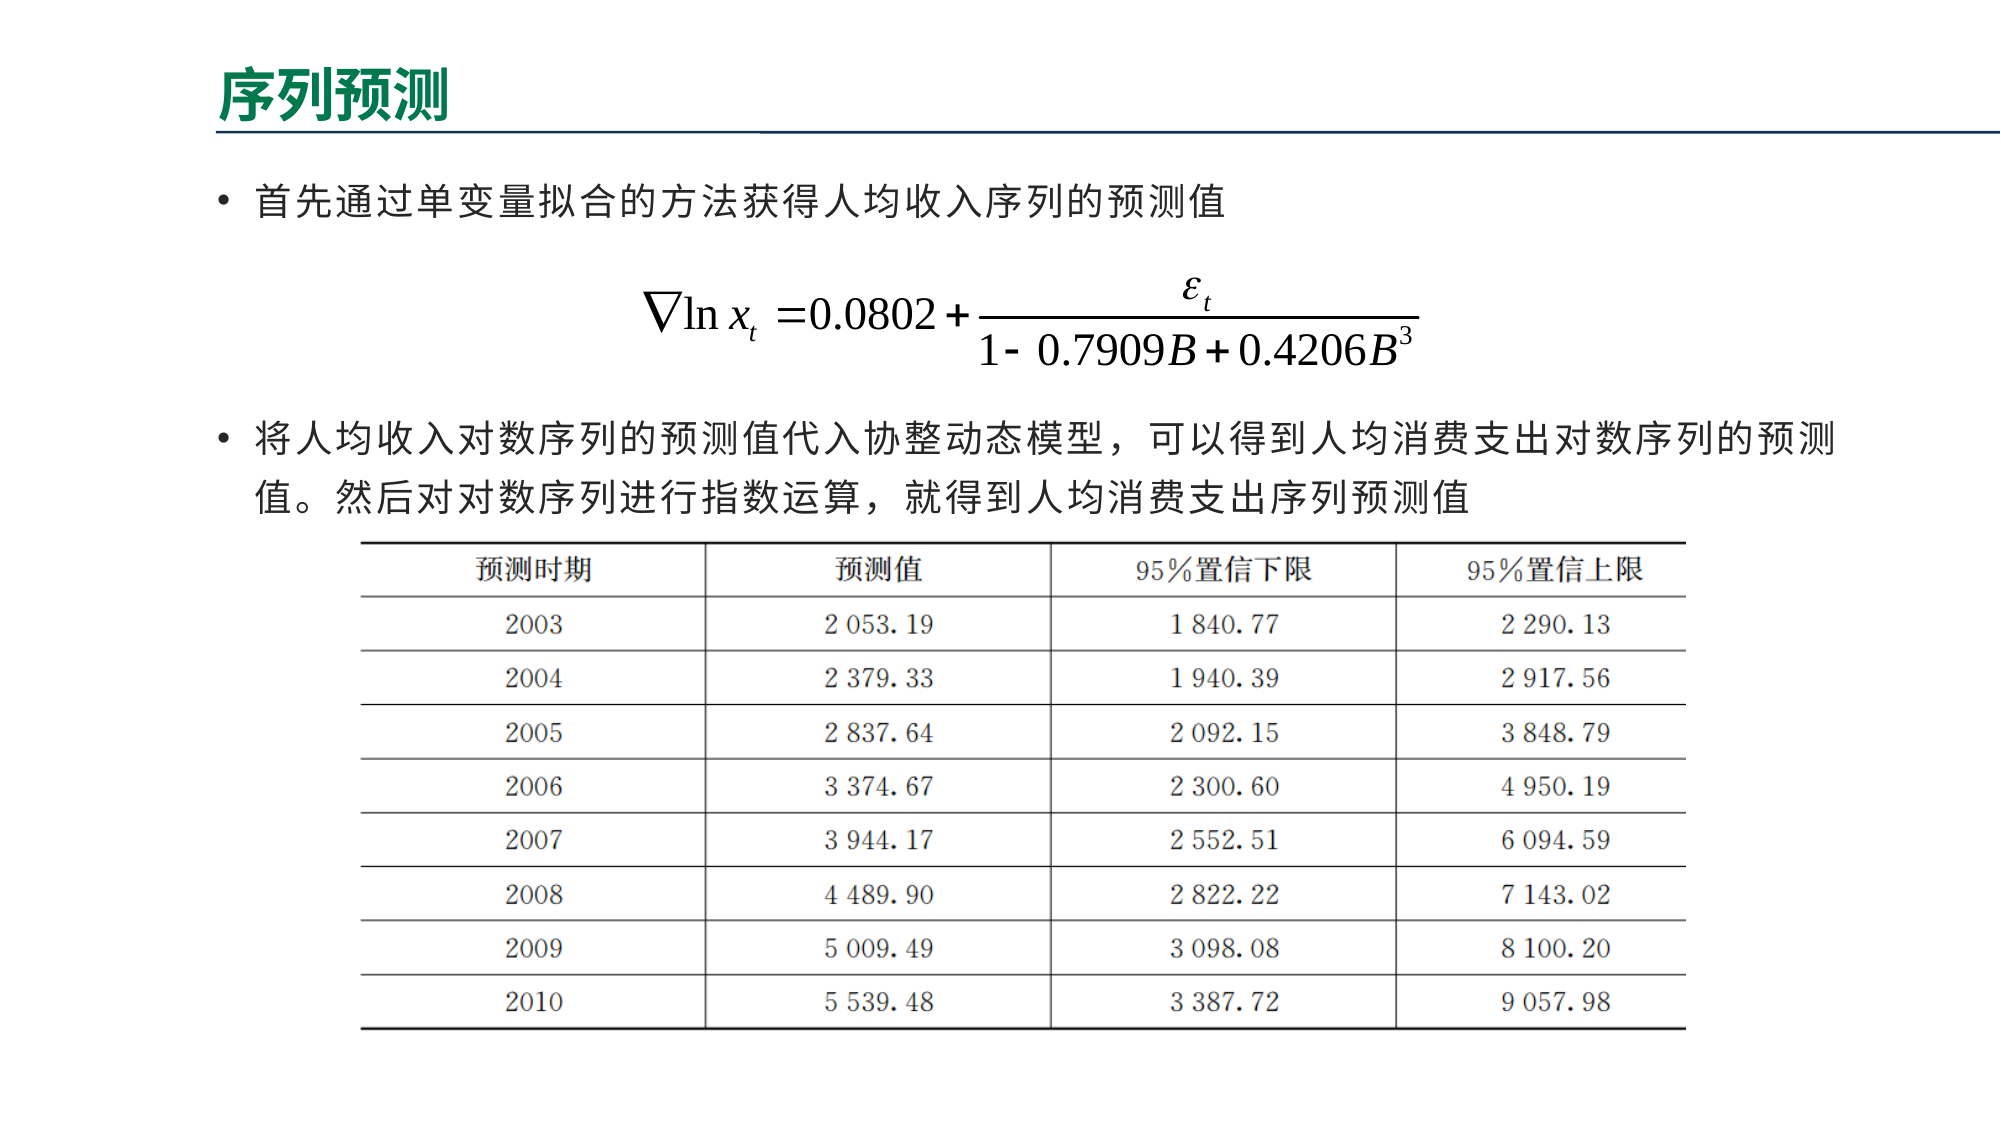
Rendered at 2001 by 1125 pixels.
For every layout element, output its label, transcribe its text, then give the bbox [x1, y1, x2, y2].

picture [360, 529, 1686, 1041]
title 序列预测 [203, 41, 1891, 146]
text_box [638, 255, 1428, 376]
list 首先通过单变量拟合的方法获得人均收入序列的预测值 将人均收入对数序列的预测值代入协整动态模型，可以得到人均消费支出对数序列的预测值。然后对对数序列进行指数运算，就得到人均消费支出序列预测值 [202, 156, 1891, 1041]
